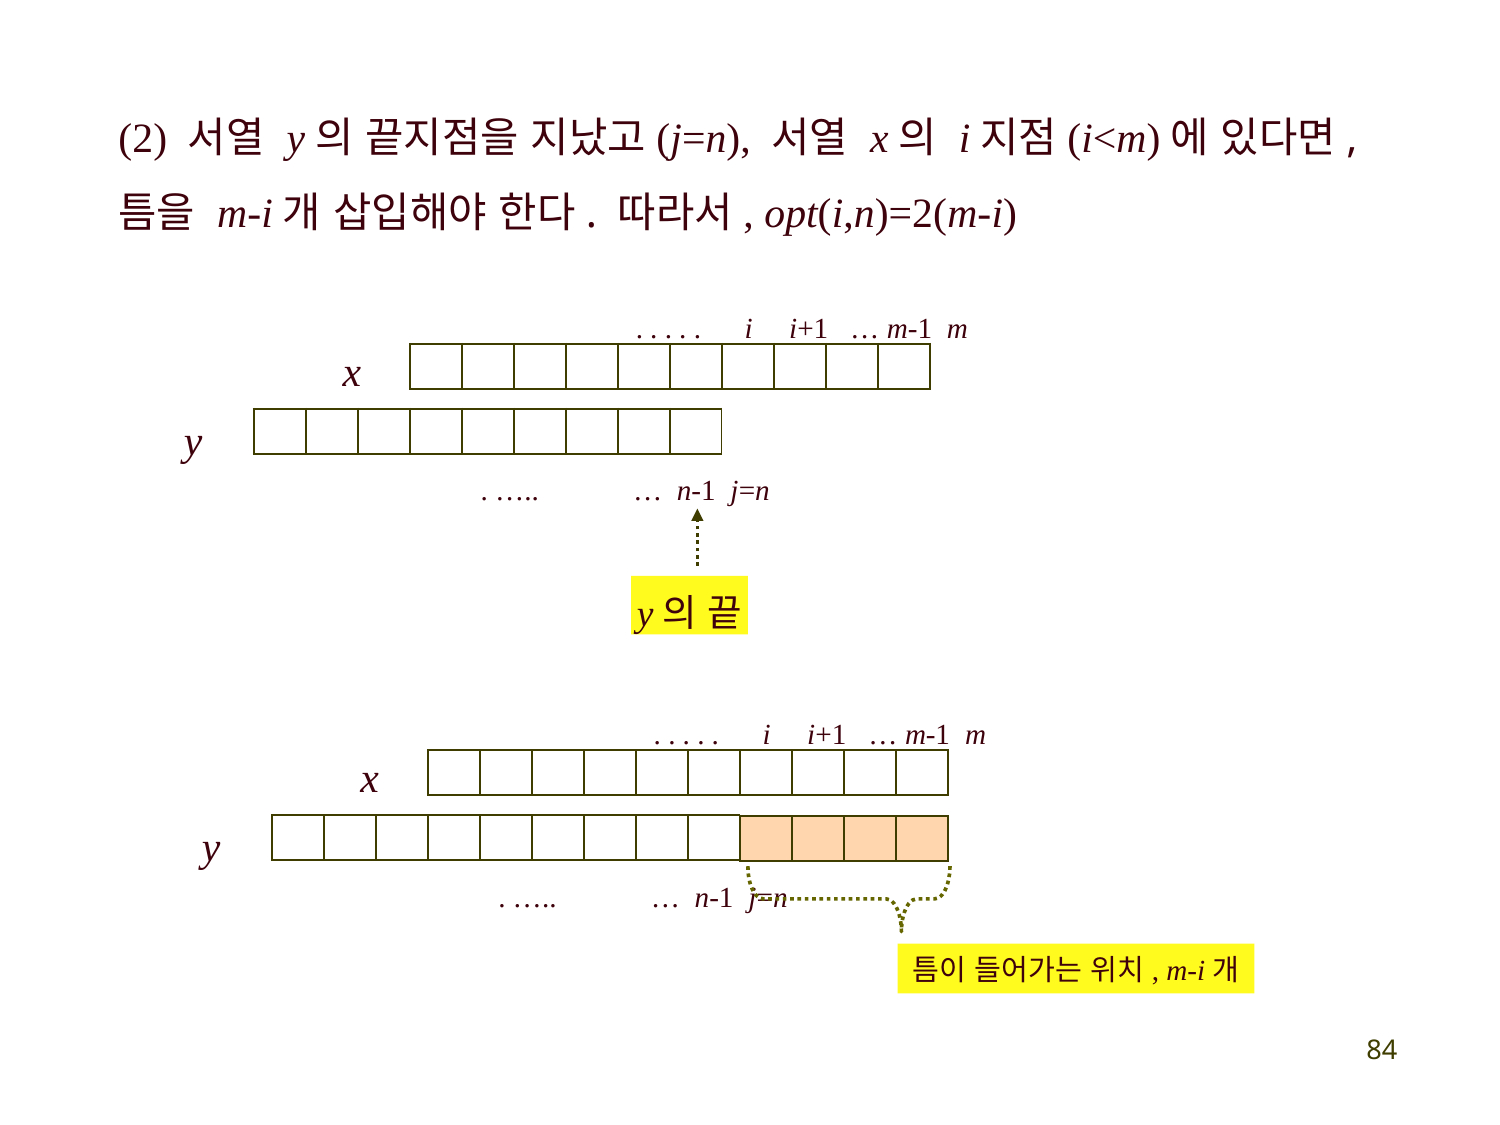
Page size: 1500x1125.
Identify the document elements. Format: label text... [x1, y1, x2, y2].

table_header [273, 816, 323, 859]
table_header [359, 410, 409, 446]
text_box 틈이 들어가는 위치, m-i개 [897, 943, 1255, 994]
table_header [429, 751, 479, 794]
table_header [897, 759, 947, 794]
text_box . ….. … n-1 j=n [280, 853, 803, 921]
table_header [463, 410, 513, 446]
text_box . . . . . i i+1 … m-1 m [436, 691, 1001, 759]
table_header [793, 759, 843, 794]
table_header [429, 816, 479, 853]
table_header [515, 410, 565, 446]
table_header [845, 817, 895, 860]
table_header [585, 759, 635, 794]
table_header [741, 759, 791, 794]
table_header [377, 816, 427, 853]
table_header [255, 410, 305, 453]
table_header [879, 352, 929, 388]
table_header [741, 817, 791, 860]
table_header [671, 352, 721, 388]
text_box . . . . . i i+1 … m-1 m [418, 284, 983, 352]
table_header [515, 352, 565, 388]
text_box y [187, 787, 236, 878]
table_header [793, 817, 843, 860]
text_box [747, 866, 950, 932]
table_header [481, 759, 531, 794]
table_header [637, 816, 687, 853]
text_box (2) 서열 y의 끝지점을 지났고(j=n), 서열 x의 i지점(i<m)에 있다면, 틈을 m-i개 삽입해야 한다. 따라서, opt(i,n)=2(m-i) [103, 78, 1397, 243]
slide_number 84 [1099, 1024, 1413, 1101]
table_header [533, 816, 583, 853]
table_header [411, 410, 461, 446]
table_header [325, 816, 375, 853]
text_box y의 끝 [631, 575, 748, 635]
table_header [585, 816, 635, 853]
table_header [689, 759, 739, 794]
table_header [533, 759, 583, 794]
text_box x [345, 718, 394, 809]
table_header [637, 759, 687, 794]
text_box x [327, 312, 376, 403]
table_header [567, 410, 617, 446]
text_box y [169, 380, 218, 471]
table_header [619, 352, 669, 388]
table_header [845, 759, 895, 794]
table_header [897, 817, 947, 860]
table_header [775, 352, 825, 388]
table_header [689, 816, 739, 853]
table_header [463, 352, 513, 388]
table_header [481, 816, 531, 853]
table_header [827, 352, 877, 388]
table_header [619, 410, 669, 446]
table_header [307, 410, 357, 446]
table_header [411, 345, 461, 388]
text_box . ….. … n-1 j=n [262, 446, 785, 514]
table_header [567, 352, 617, 388]
table_header [723, 352, 773, 388]
table_header [671, 410, 721, 446]
